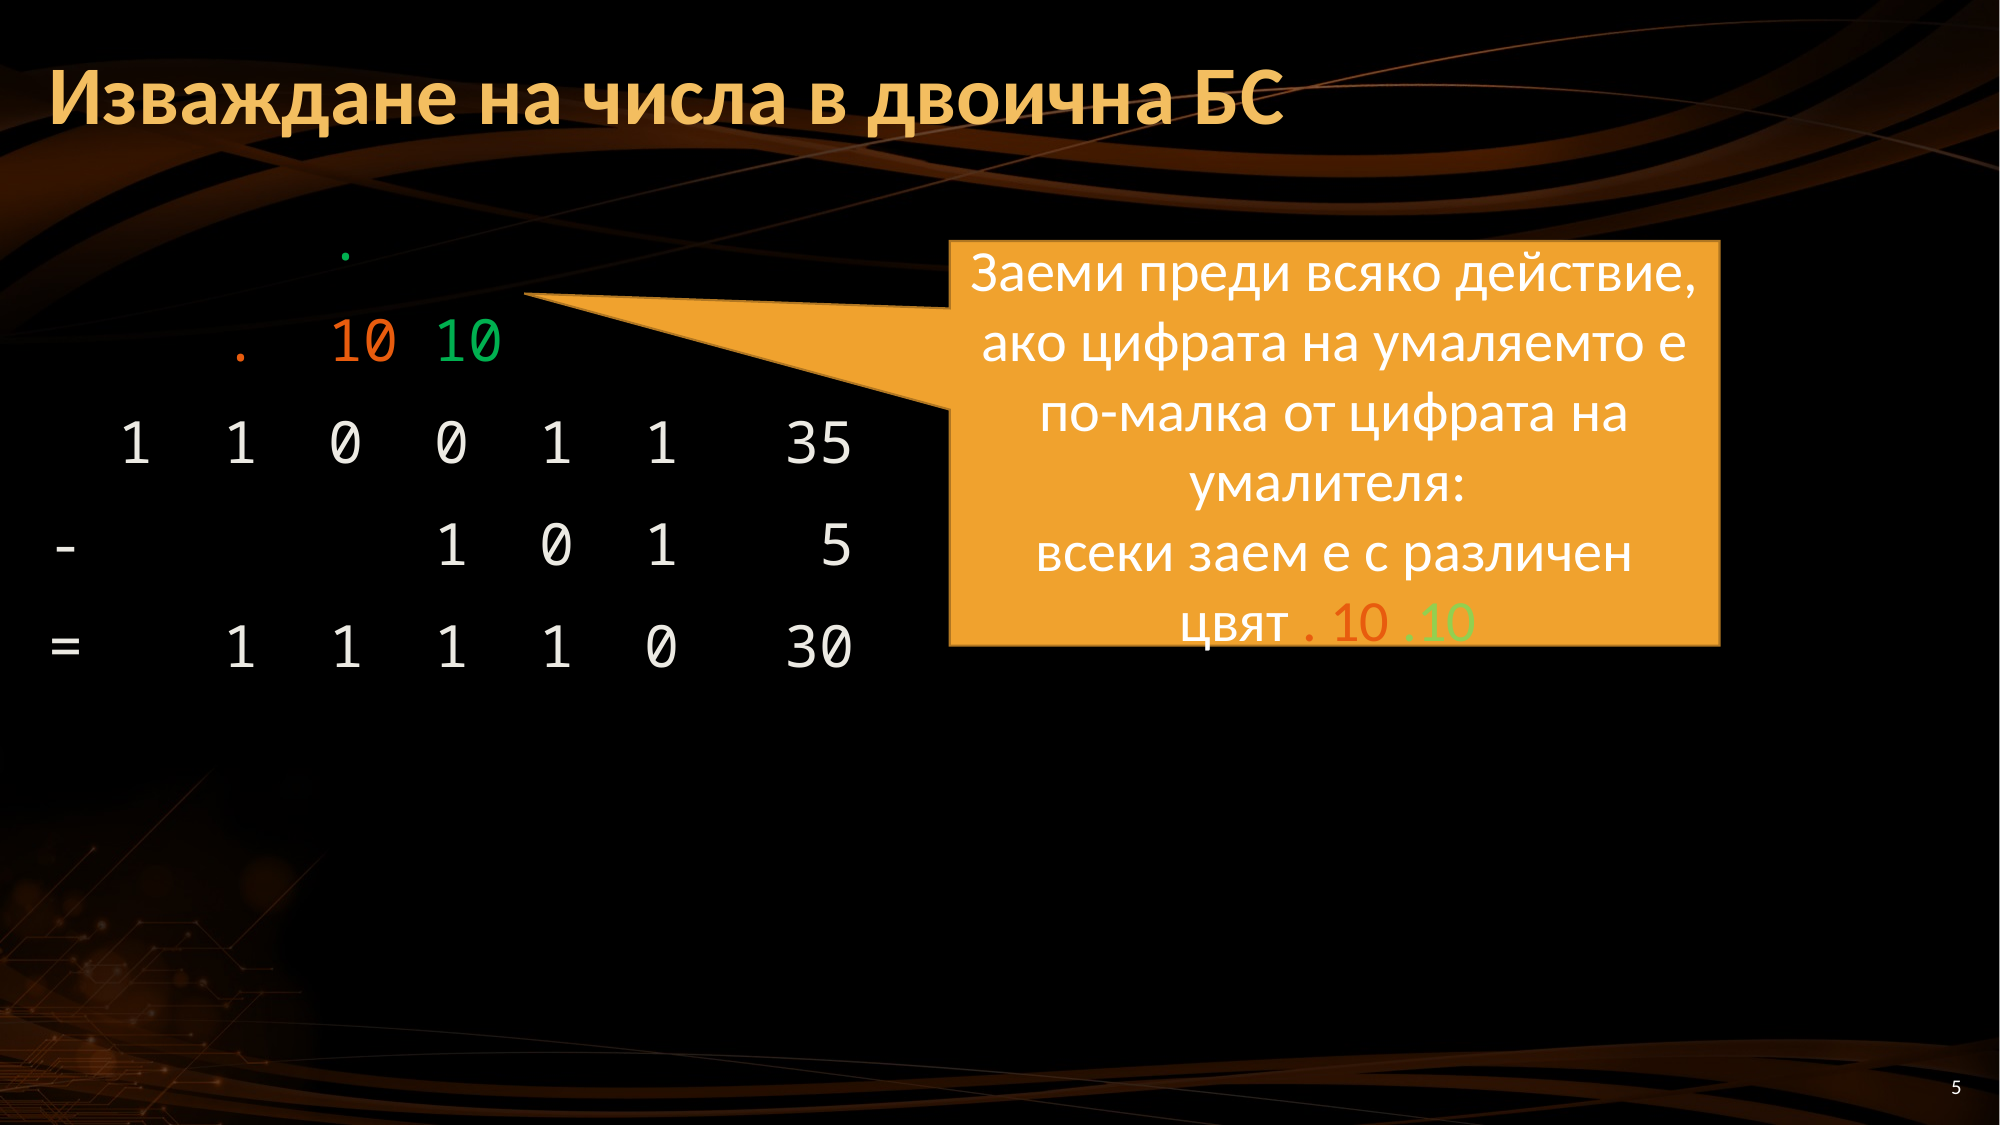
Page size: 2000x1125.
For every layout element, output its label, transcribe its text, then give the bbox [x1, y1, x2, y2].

text_box Заеми преди всяко действие, ако цифрата на умаляемто е по-малка от цифрата на умалителя: всеки заем е с различен цвят . 10 .10 [523, 239, 1721, 647]
list . . 10 10 1 1 0 0 1 1 35 - 1 0 1 5 = 1 1 1 1 0 30 [31, 188, 1968, 1103]
title Изваждане на числа в двоична БС [30, 6, 1602, 189]
picture [0, 0, 2000, 1125]
